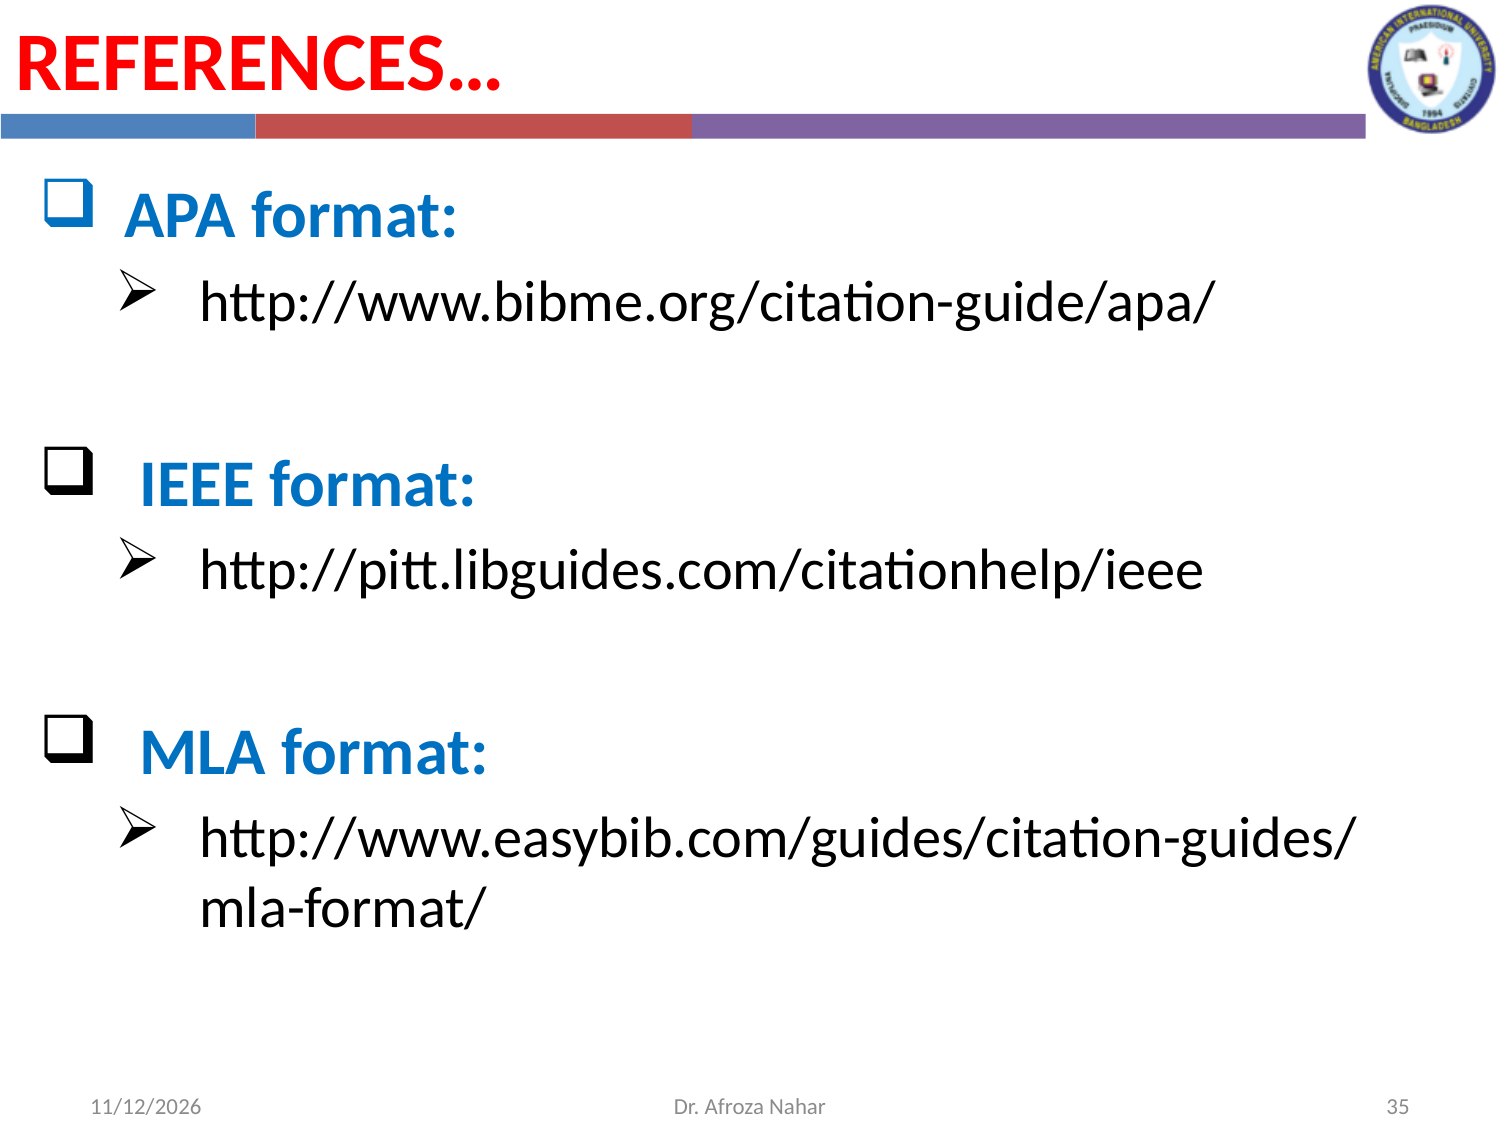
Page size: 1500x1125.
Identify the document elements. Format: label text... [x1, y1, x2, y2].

picture [1365, 2, 1499, 137]
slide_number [75, 1074, 425, 1125]
footer Dr. Afroza Nahar [512, 1074, 988, 1125]
slide_number 35 [1074, 1074, 1425, 1125]
list APA format: http://www.bibme.org/citation-guide/apa/ IEEE format: http://pitt.libguides.com/citationhelp/ieee MLA format: http://www.easybib.com/guides/citation-guides/mla-format/ [24, 163, 1475, 1056]
list References… [0, 0, 1366, 114]
